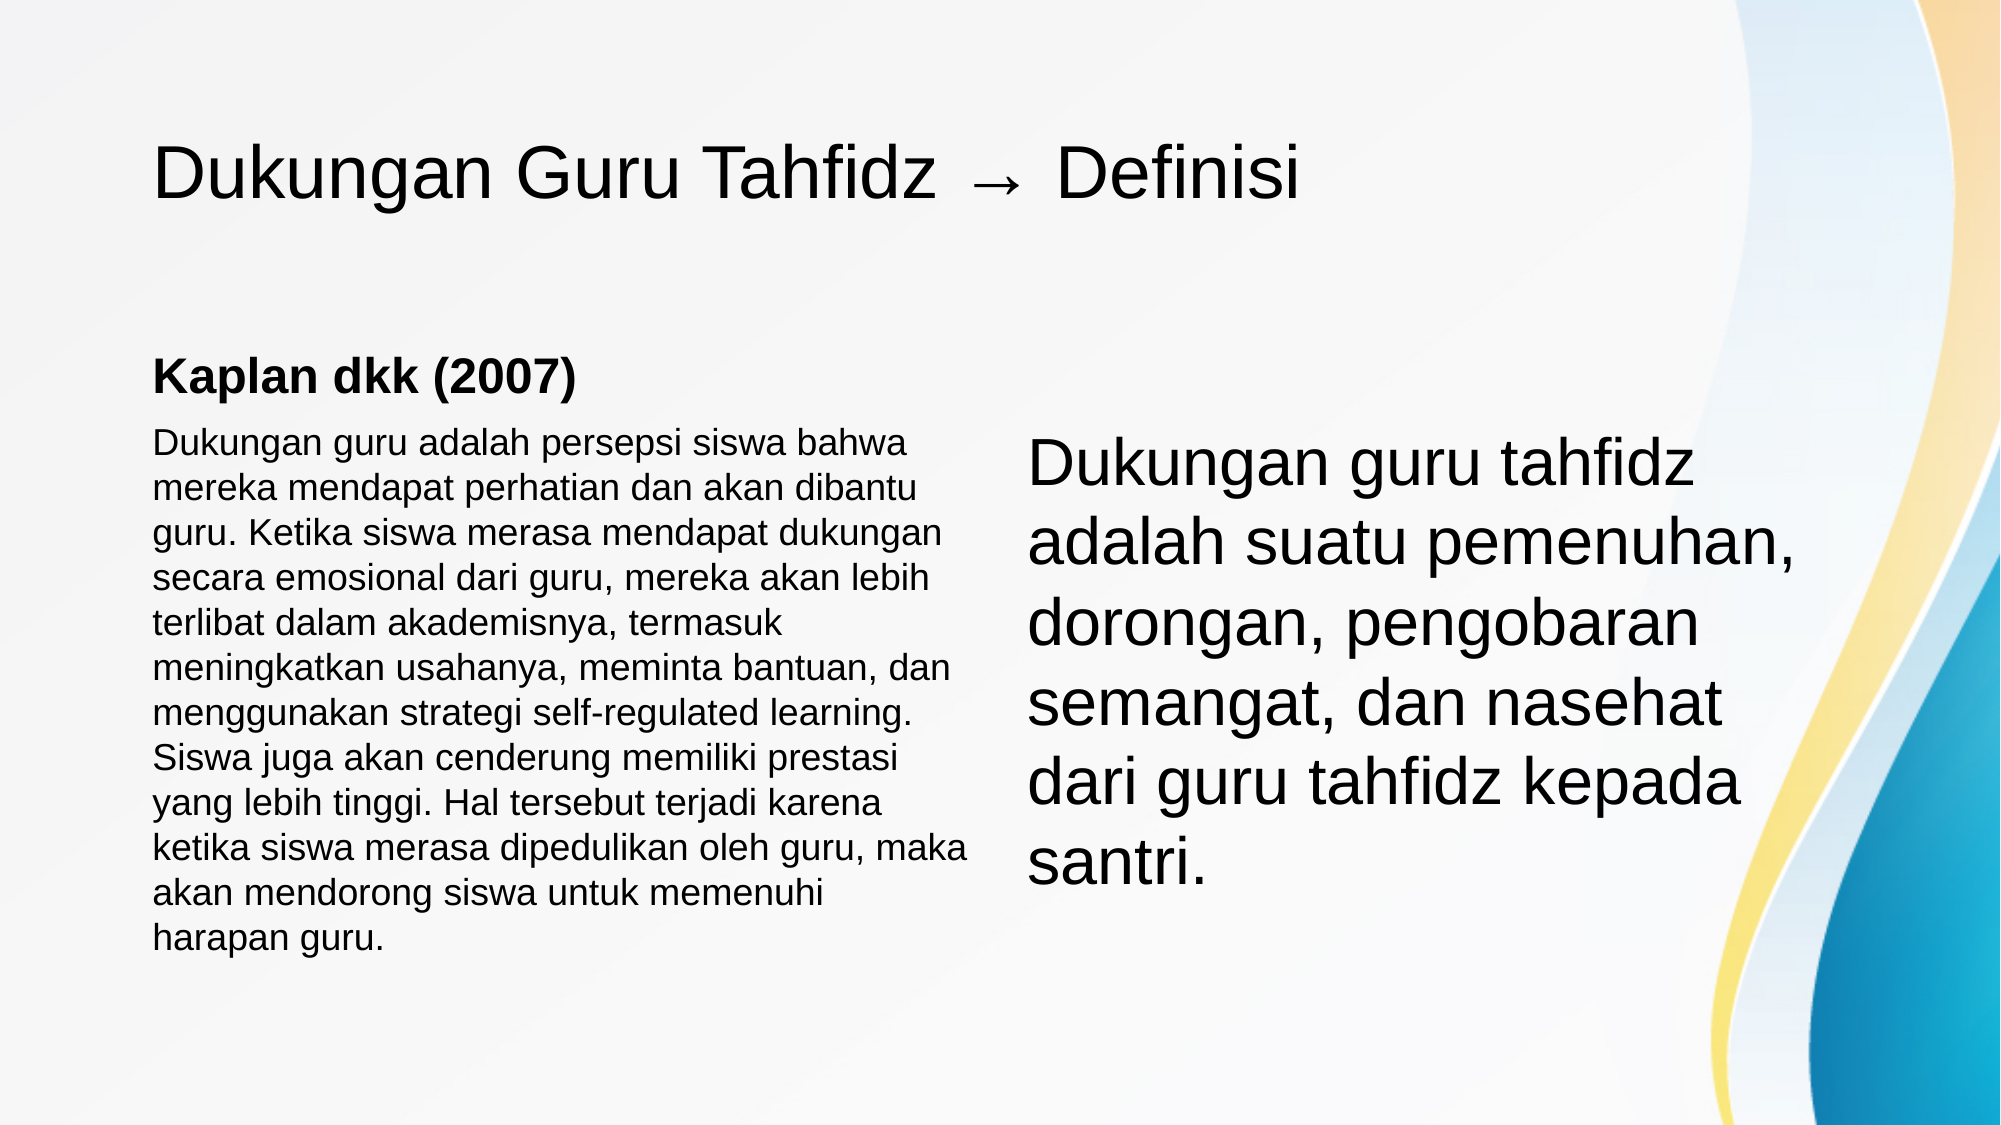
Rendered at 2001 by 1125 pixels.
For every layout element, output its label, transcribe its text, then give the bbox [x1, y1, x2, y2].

picture [0, 0, 2001, 1125]
list Kaplan dkk (2007) [137, 275, 985, 410]
list Dukungan guru tahfidz adalah suatu pemenuhan, dorongan, pengobaran semangat, dan nasehat dari guru tahfidz kepada santri. [1012, 410, 1864, 1016]
list Dukungan guru adalah persepsi siswa bahwa mereka mendapat perhatian dan akan dibantu guru. Ketika siswa merasa mendapat dukungan secara emosional dari guru, mereka akan lebih terlibat dalam akademisnya, termasuk meningkatkan usahanya, meminta bantuan, dan menggunakan strategi self-regulated learning. Siswa juga akan cenderung memiliki prestasi yang lebih tinggi. Hal tersebut terjadi karena ketika siswa merasa dipedulikan oleh guru, maka akan mendorong siswa untuk memenuhi harapan guru. [137, 410, 985, 1016]
title Dukungan Guru Tahfidz → Definisi [137, 59, 1864, 278]
